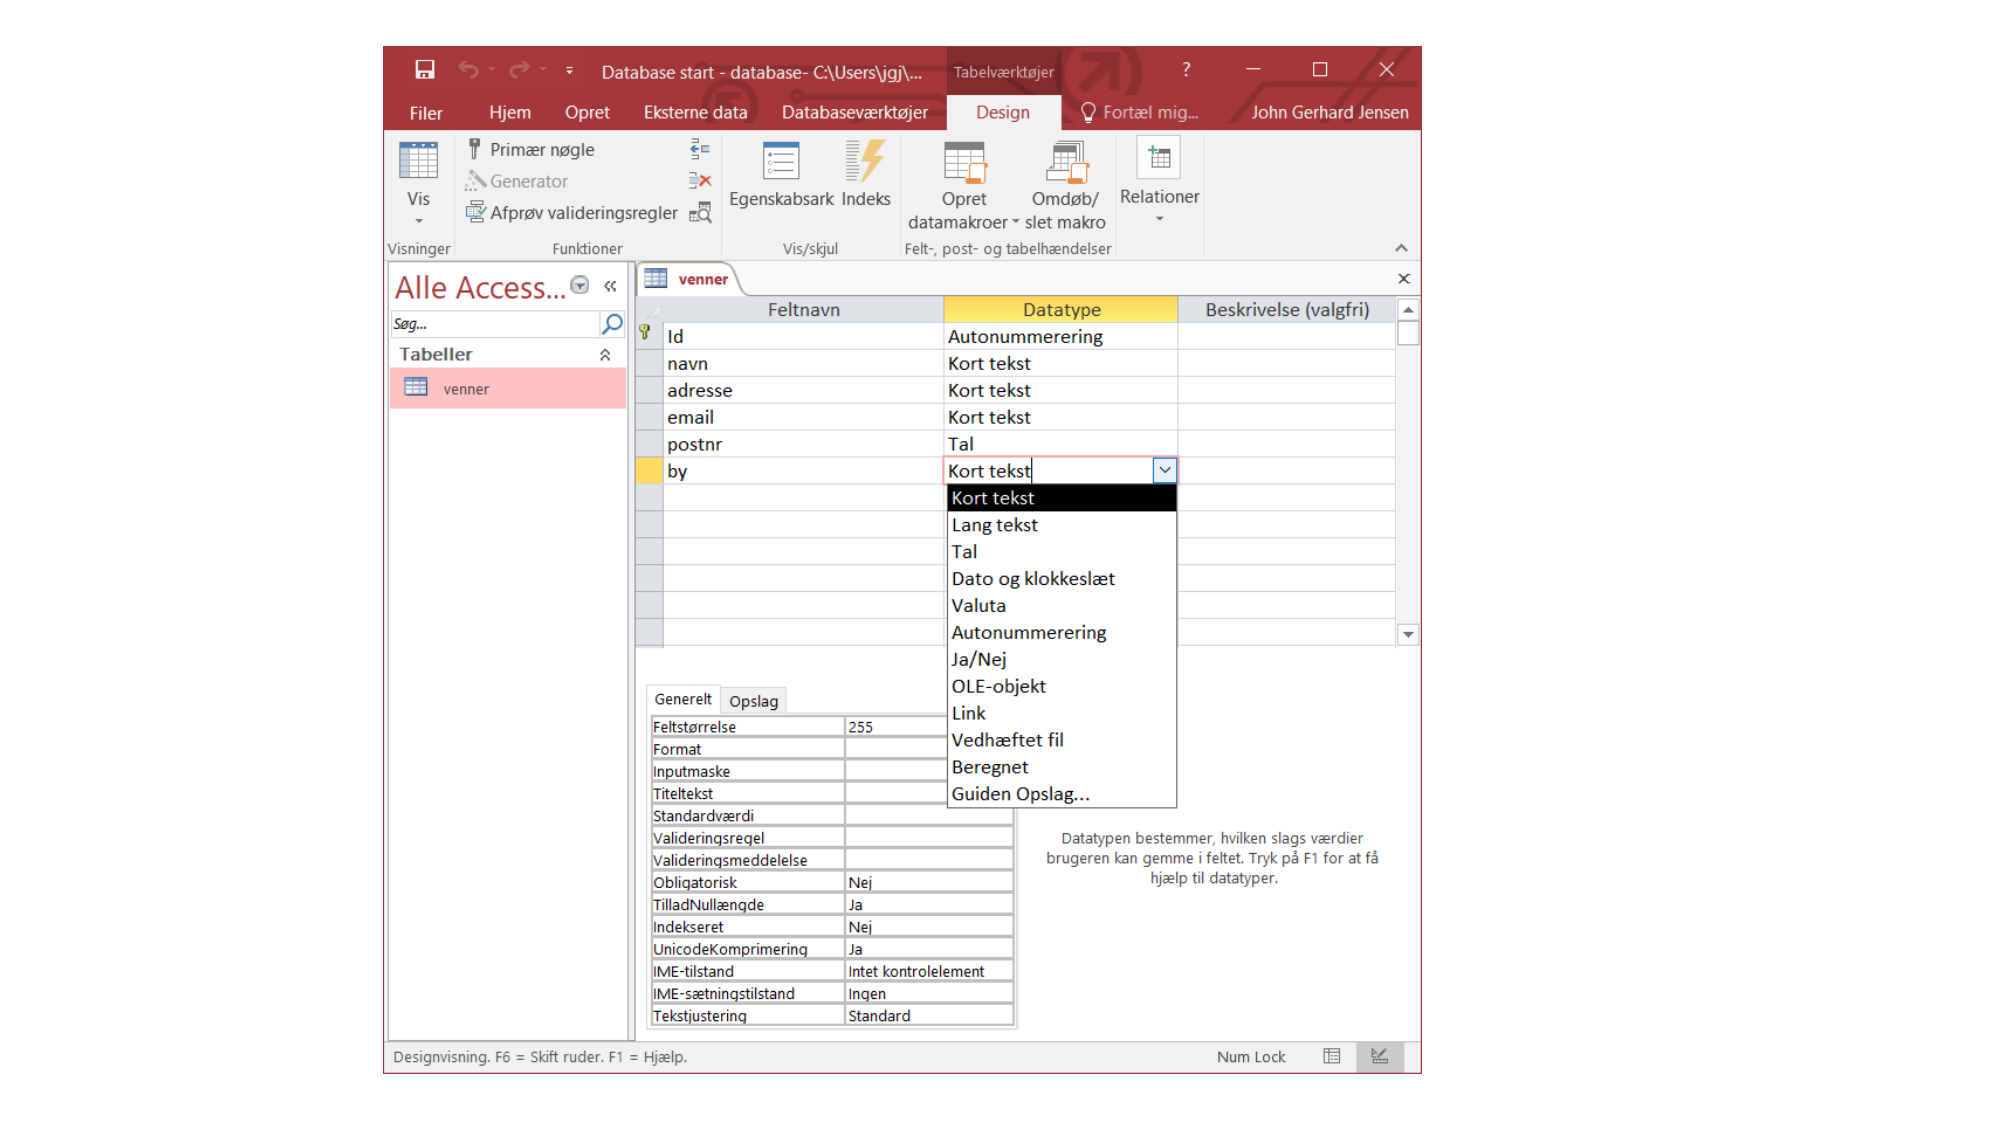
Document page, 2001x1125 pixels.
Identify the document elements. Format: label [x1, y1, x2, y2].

list [383, 46, 1422, 1074]
